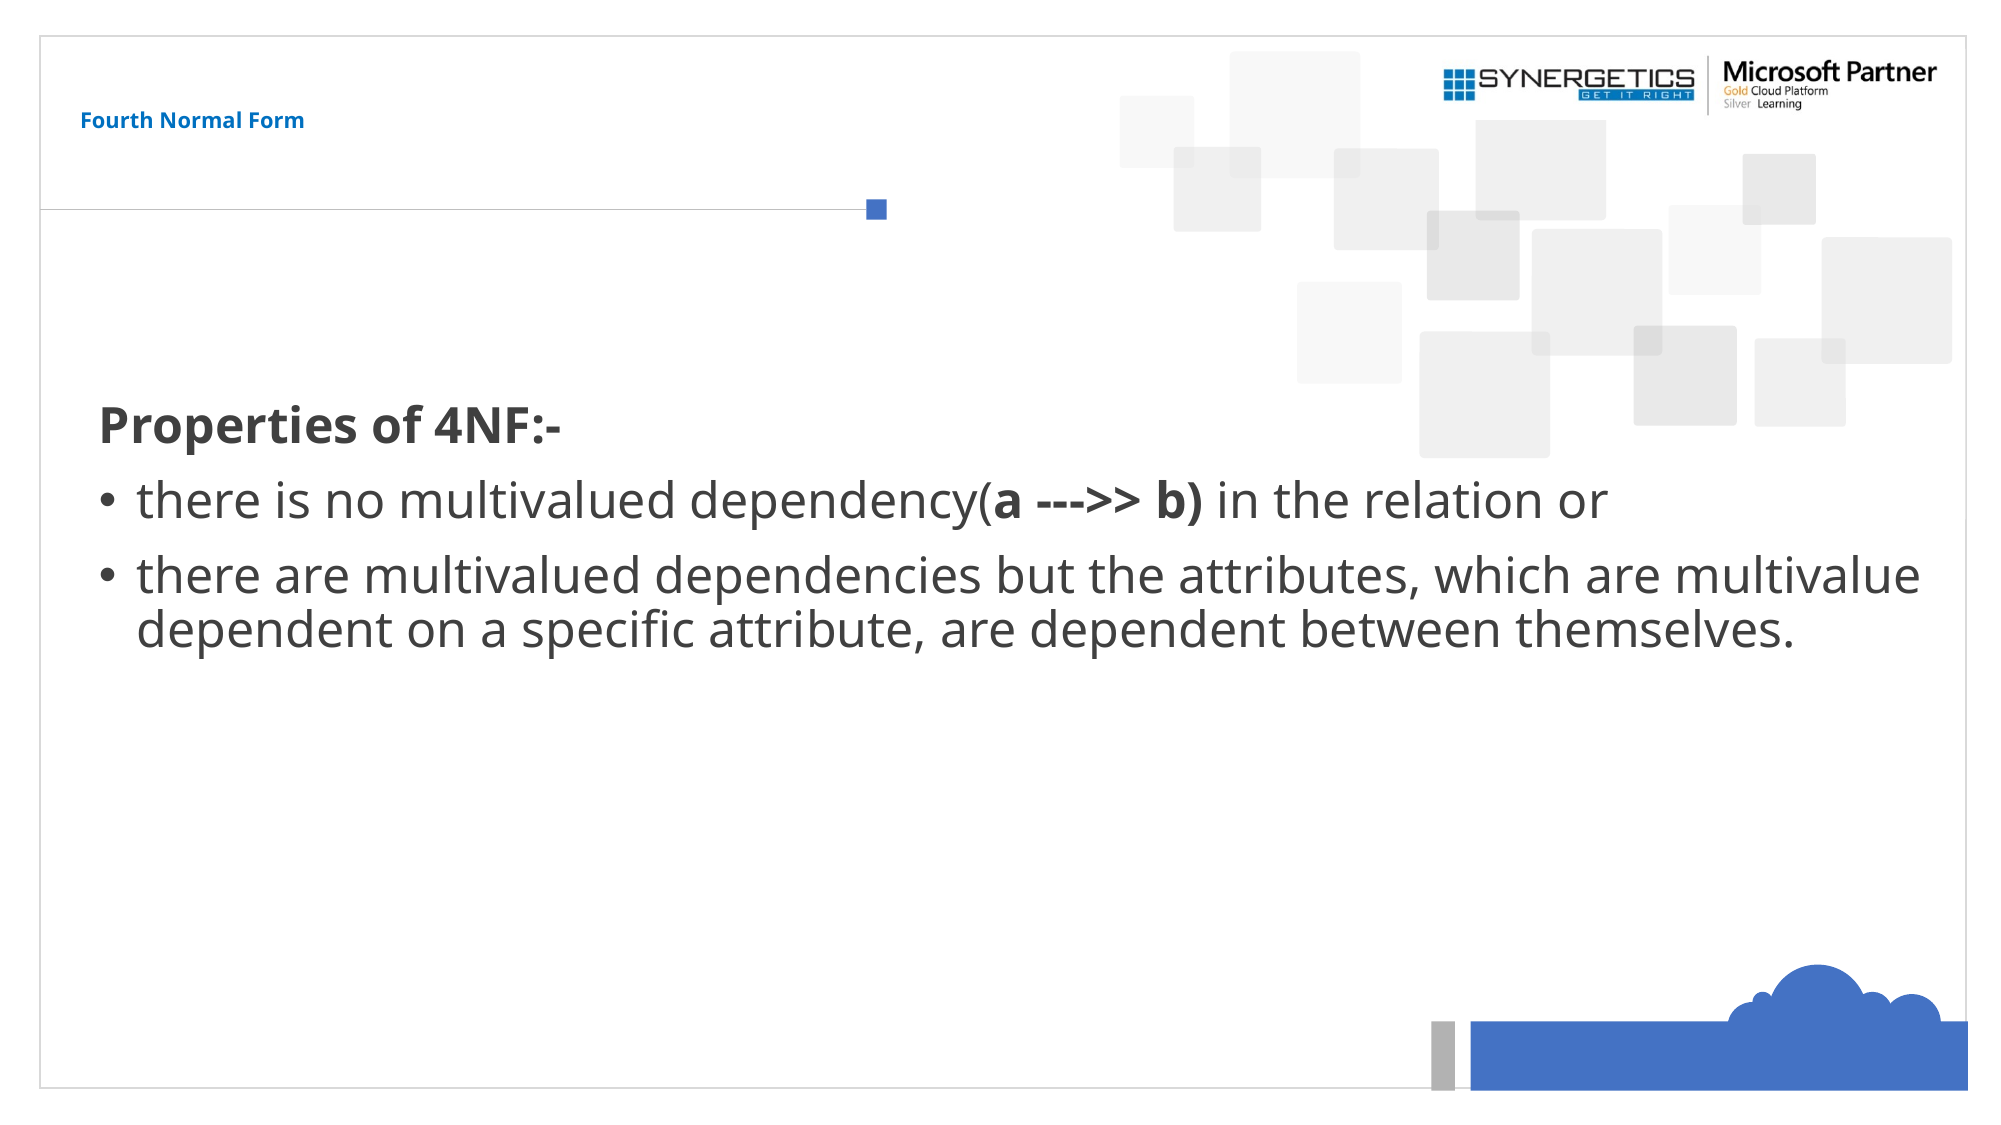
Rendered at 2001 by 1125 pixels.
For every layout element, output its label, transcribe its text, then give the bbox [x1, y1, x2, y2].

list Properties of 4NF:- there is no multivalued dependency(a --->> b) in the relation or there are multivalued dependencies but the attributes, which are multivalue dependent on a specific attribute, are dependent between themselves. [83, 237, 1952, 1066]
picture [1431, 48, 1955, 120]
title Fourth Normal Form [64, 59, 1932, 186]
